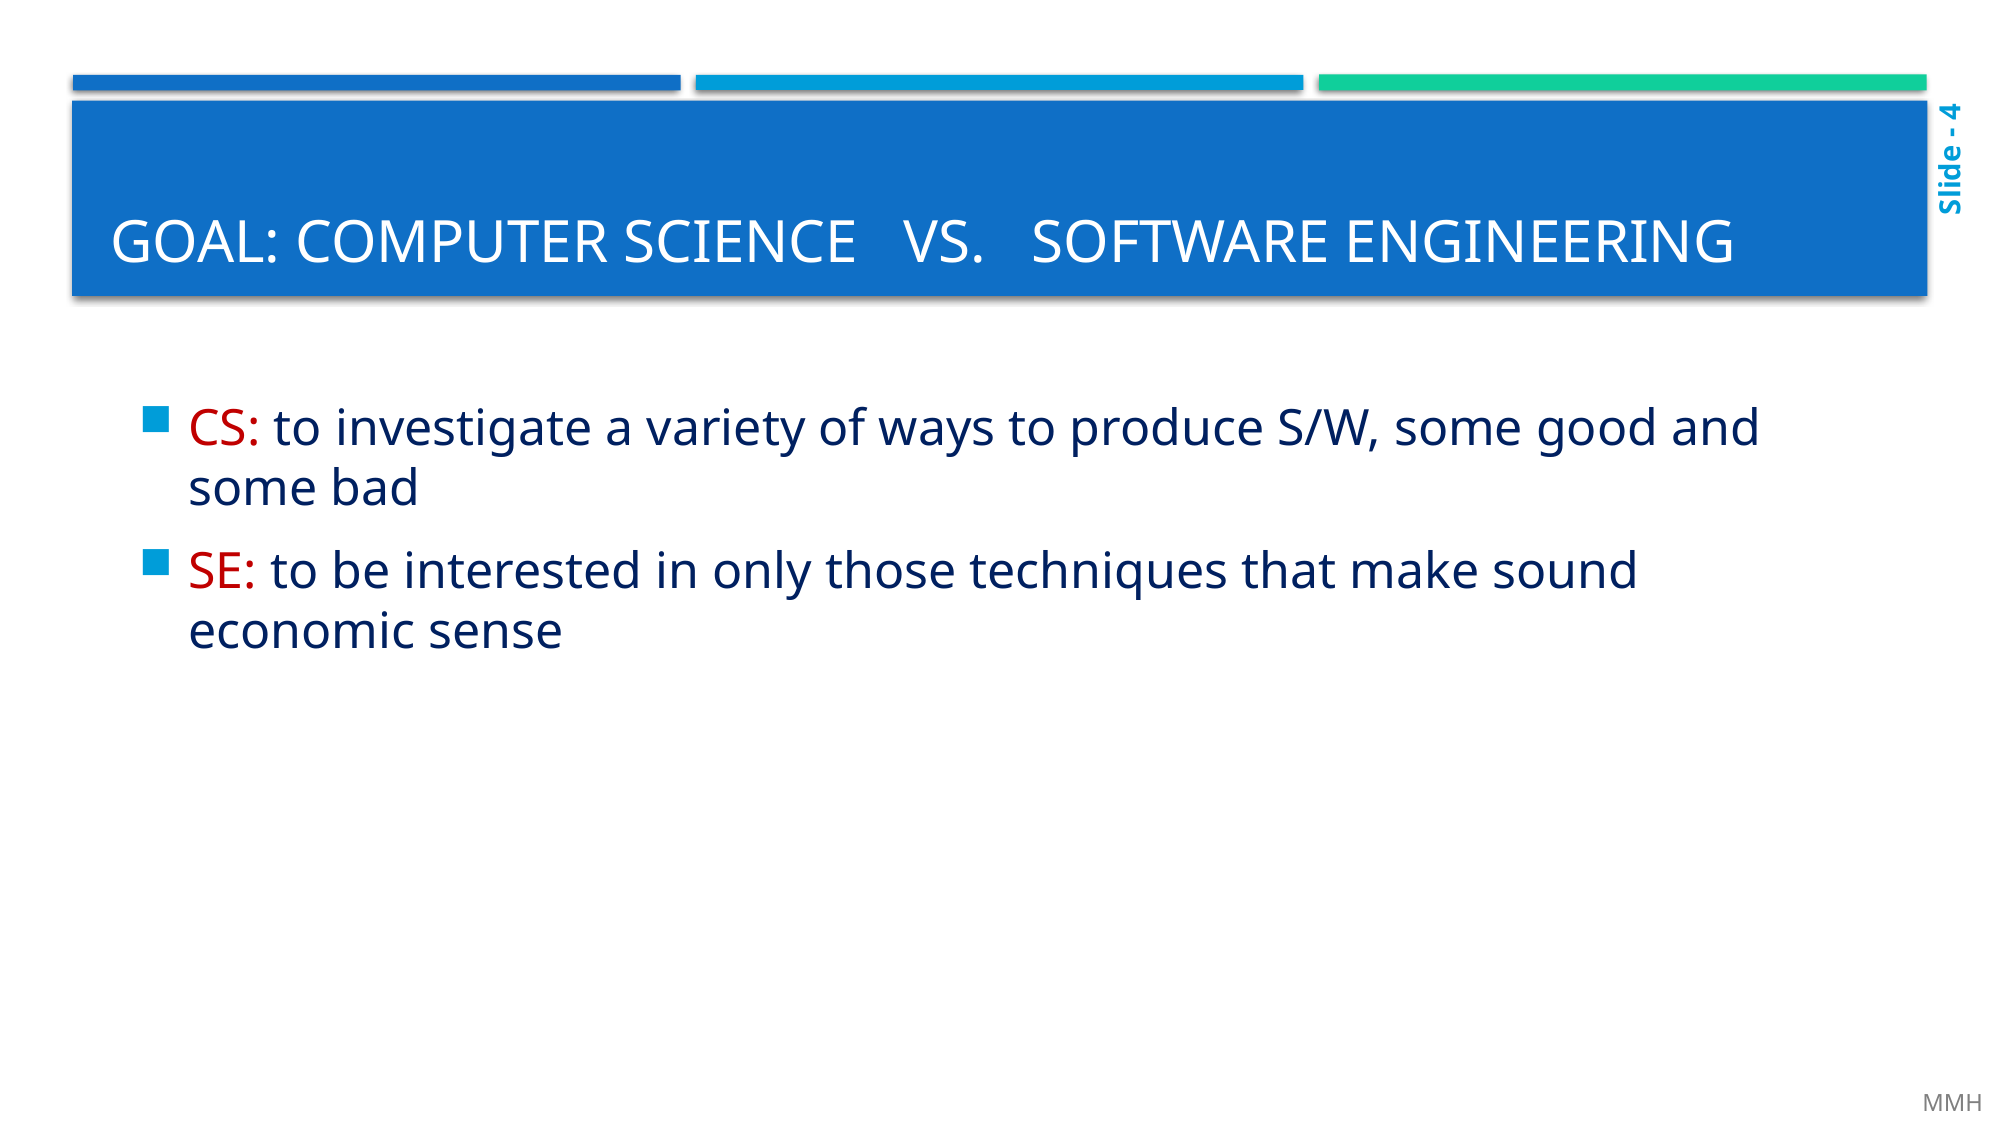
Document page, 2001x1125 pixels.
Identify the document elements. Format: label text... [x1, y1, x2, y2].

text_box MMH [1894, 1079, 2000, 1125]
list CS: to investigate a variety of ways to produce S/W, some good and some bad SE: to be interested in only those techniques that make sound economic sense [123, 370, 1871, 755]
title Goal: Computer science vs. Software engineering [95, 115, 1905, 282]
text_box Slide - 4 [1913, 96, 1984, 298]
